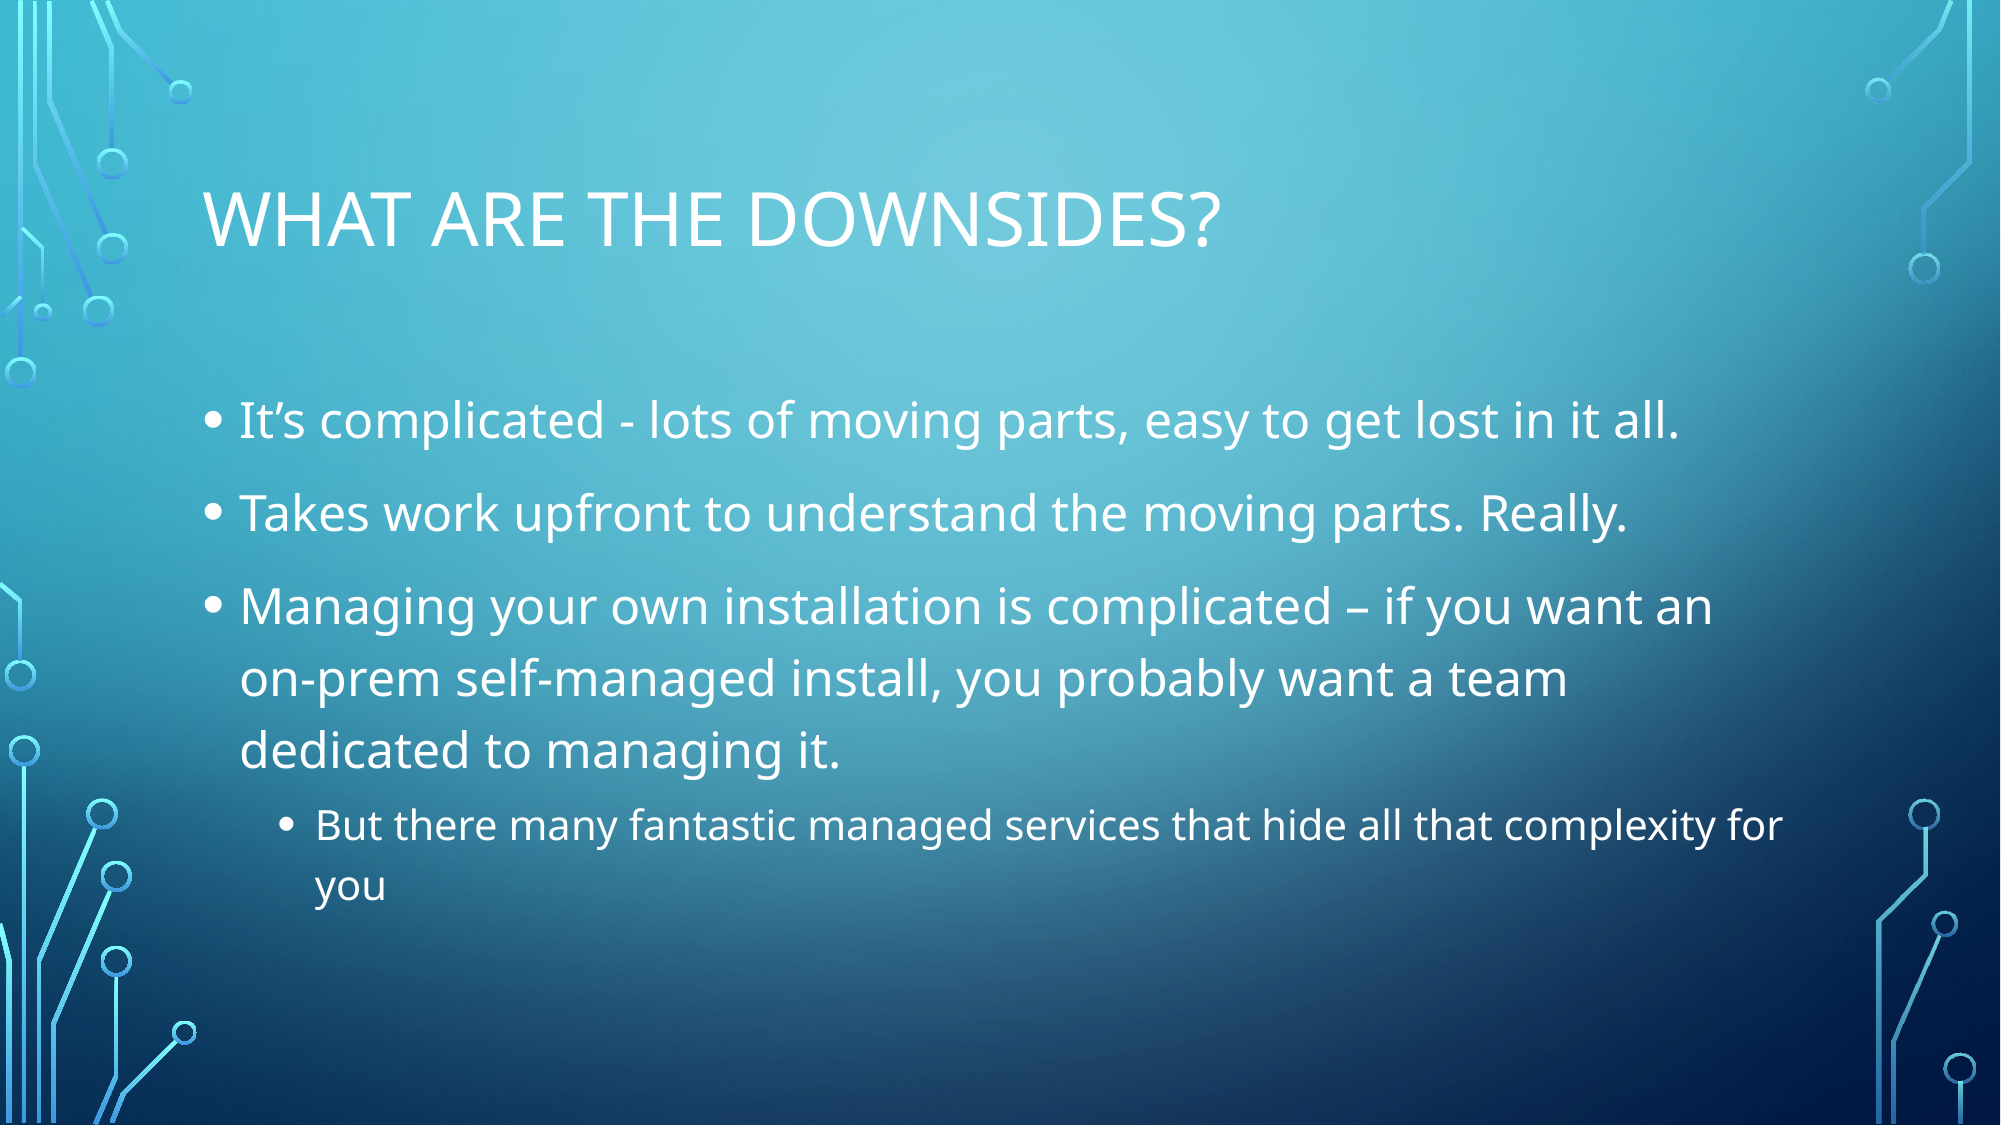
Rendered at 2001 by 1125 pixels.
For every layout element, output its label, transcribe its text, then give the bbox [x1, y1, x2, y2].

list It’s complicated - lots of moving parts, easy to get lost in it all. Takes work upfront to understand the moving parts. Really. Managing your own installation is complicated – if you want an on-prem self-managed install, you probably want a team dedicated to managing it. But there many fantastic managed services that hide all that complexity for you [187, 369, 1813, 950]
title What are the downsides? [187, 101, 1813, 344]
